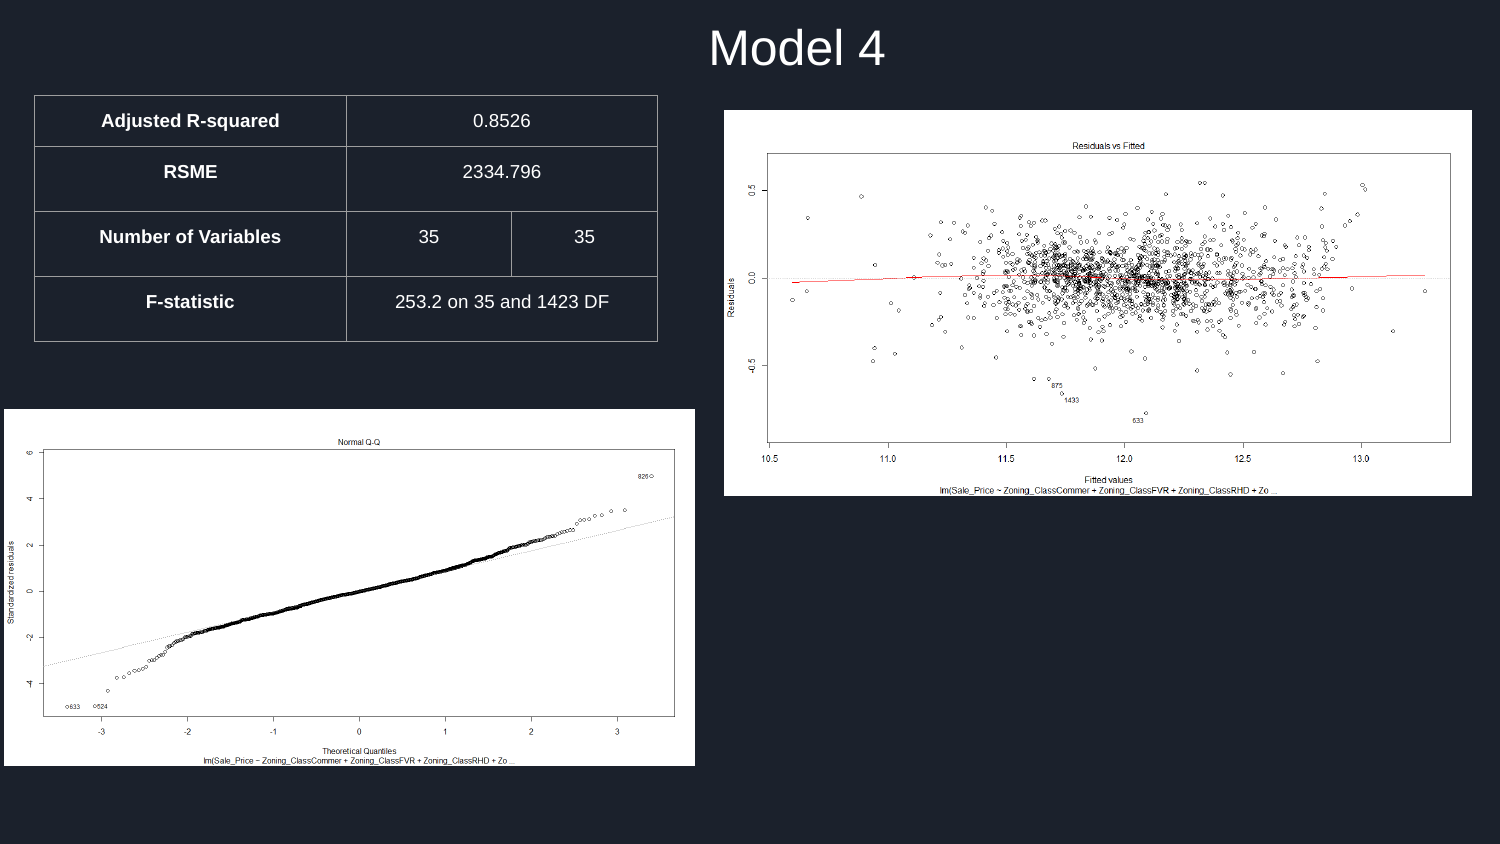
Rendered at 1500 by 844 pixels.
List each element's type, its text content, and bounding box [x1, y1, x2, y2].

table_cell RSME [35, 147, 346, 211]
picture [4, 409, 696, 767]
table_cell 2334.796 [347, 147, 657, 211]
table_cell 253.2 on 35 and 1423 DF [347, 277, 657, 341]
table_cell 35 [512, 212, 657, 276]
table_cell F-statistic [35, 277, 346, 341]
text_box Model 4 [693, 0, 965, 95]
table_cell 35 [347, 212, 511, 276]
table_cell Number of Variables [35, 212, 346, 276]
table_header 0.8526 [347, 96, 657, 146]
picture [724, 110, 1472, 496]
table_header Adjusted R-squared [35, 96, 346, 146]
